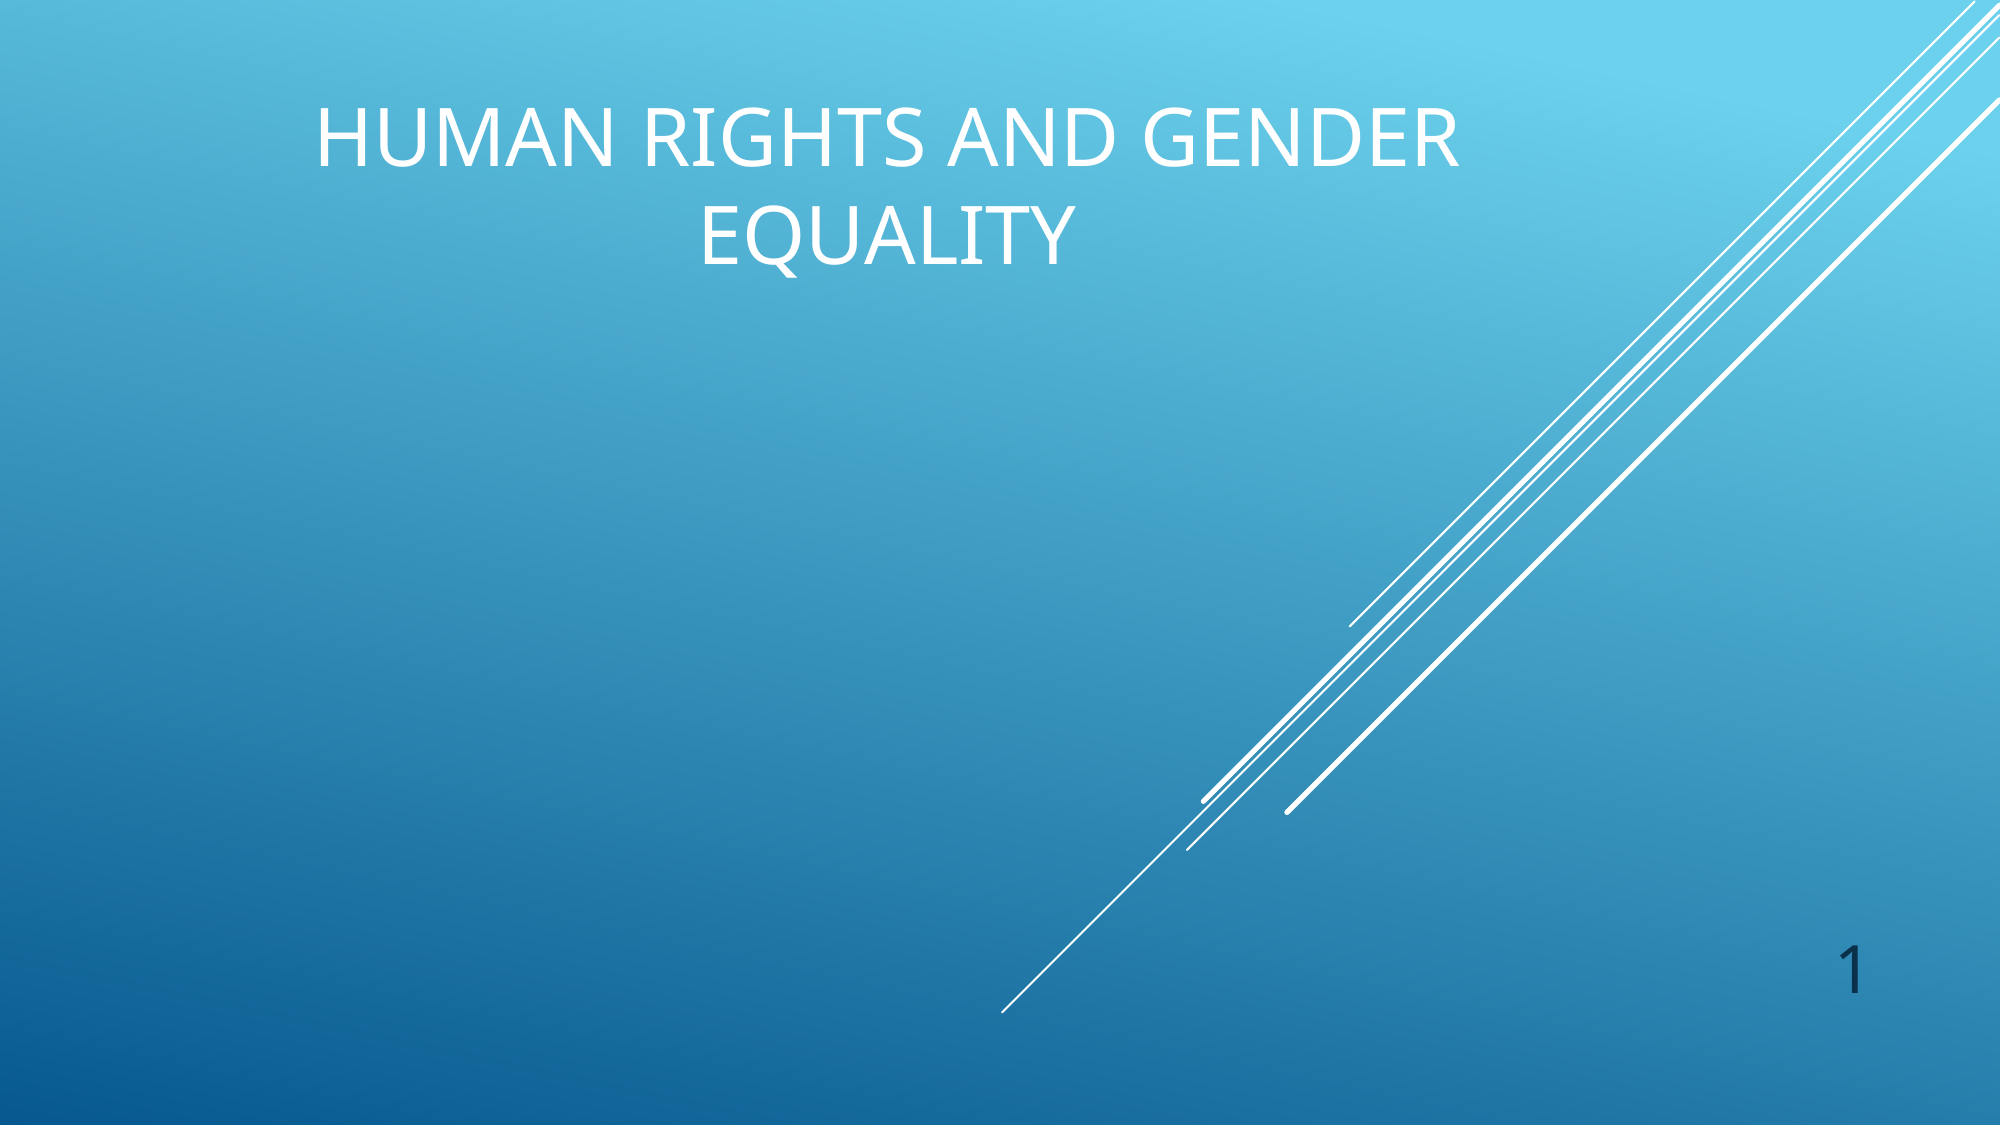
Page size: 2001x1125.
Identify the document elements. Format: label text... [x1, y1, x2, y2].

slide_number 1 [1700, 915, 1888, 1025]
title Human rights and gender equality [178, 74, 1597, 351]
